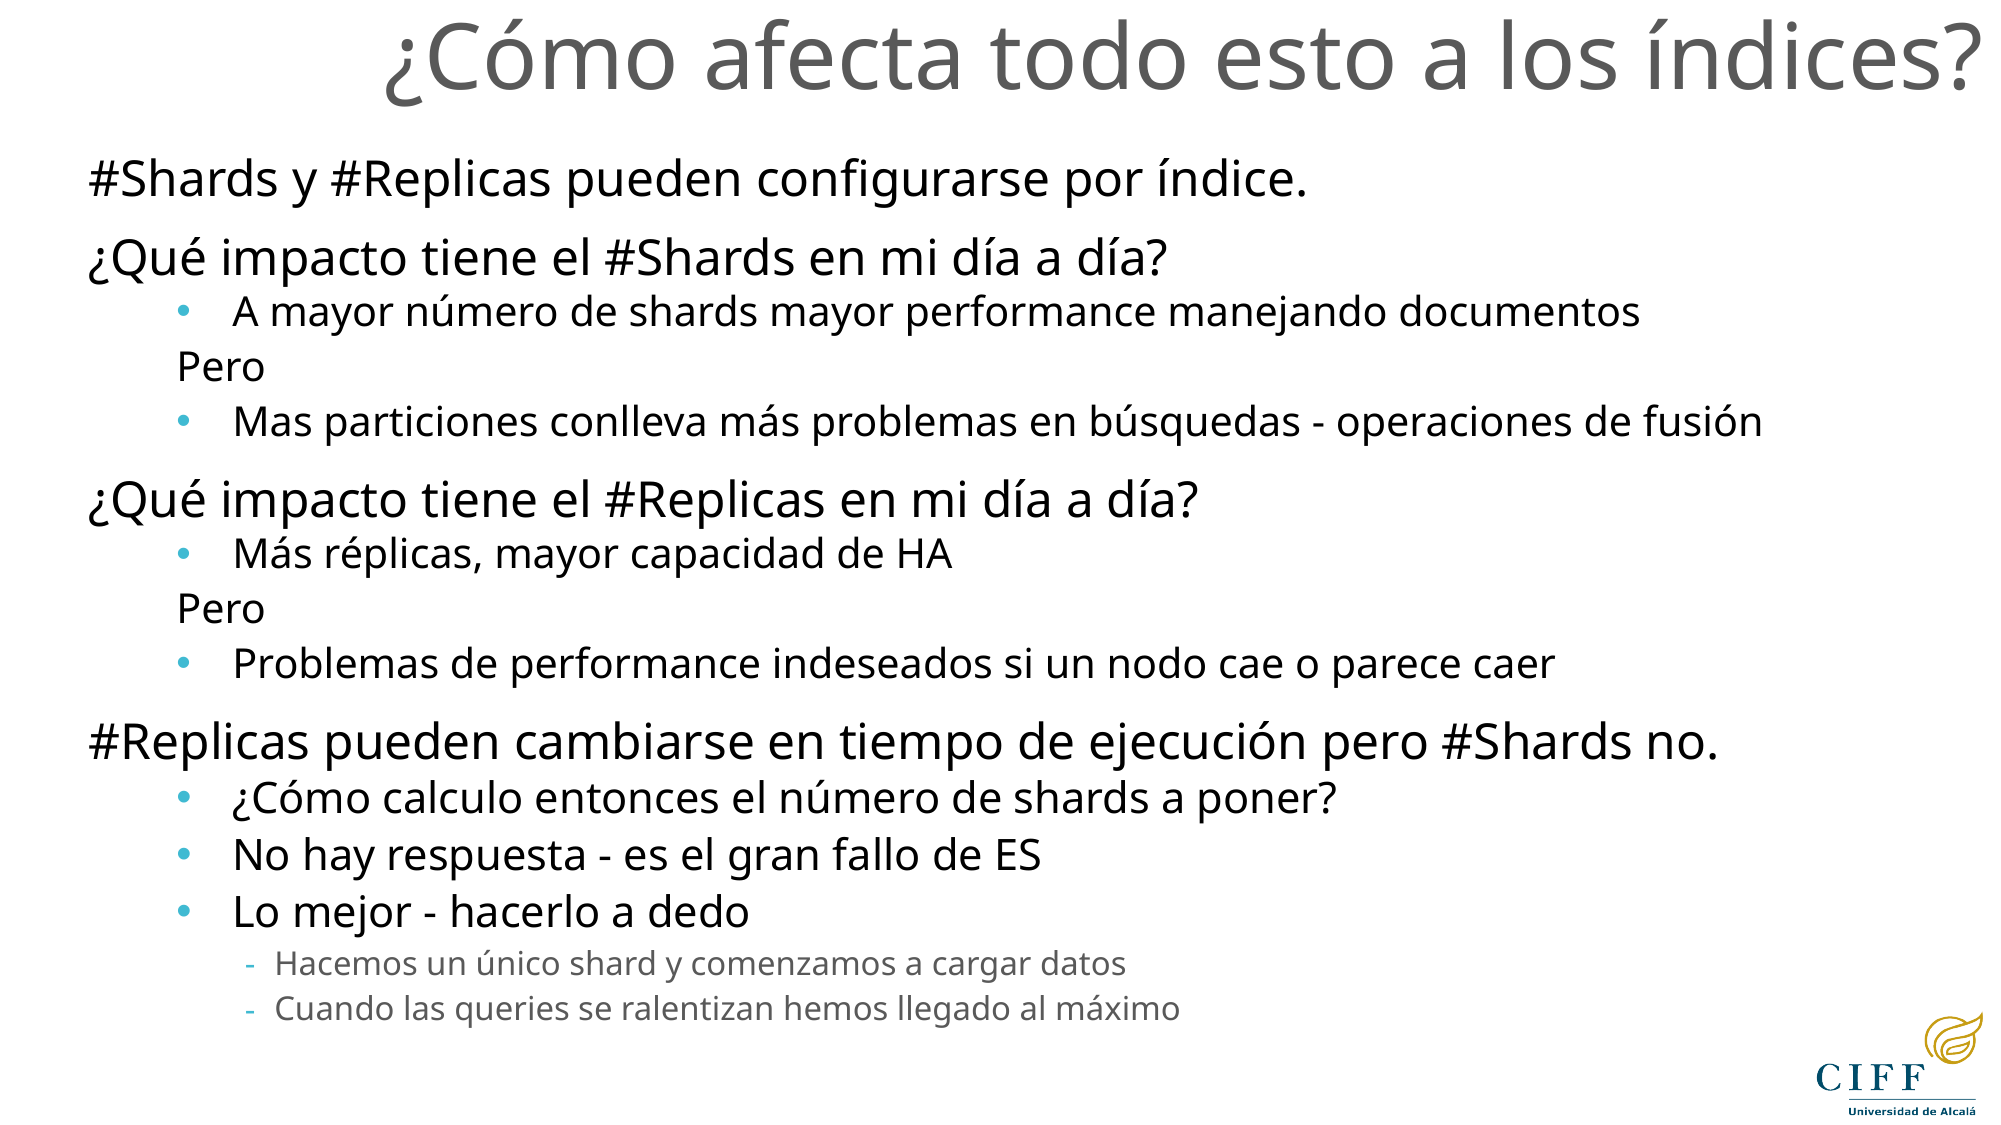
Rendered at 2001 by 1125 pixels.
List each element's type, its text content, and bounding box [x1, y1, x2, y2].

picture [1789, 990, 2001, 1125]
list #Shards y #Replicas pueden configurarse por índice. ¿Qué impacto tiene el #Shards en mi día a día? A mayor número de shards mayor performance manejando documentos Pero Mas particiones conlleva más problemas en búsquedas - operaciones de fusión ¿Qué impacto tiene el #Replicas en mi día a día? Más réplicas, mayor capacidad de HA Pero Problemas de performance indeseados si un nodo cae o parece caer #Replicas pueden cambiarse en tiempo de ejecución pero #Shards no. ¿Cómo calculo entonces el número de shards a poner? No hay respuesta - es el gran fallo de ES Lo mejor - hacerlo a dedo Hacemos un único shard y comenzamos a cargar datos Cuando las queries se ralentizan hemos llegado al máximo [73, 143, 1927, 1039]
list ¿Cómo afecta todo esto a los índices? [0, 0, 2000, 119]
